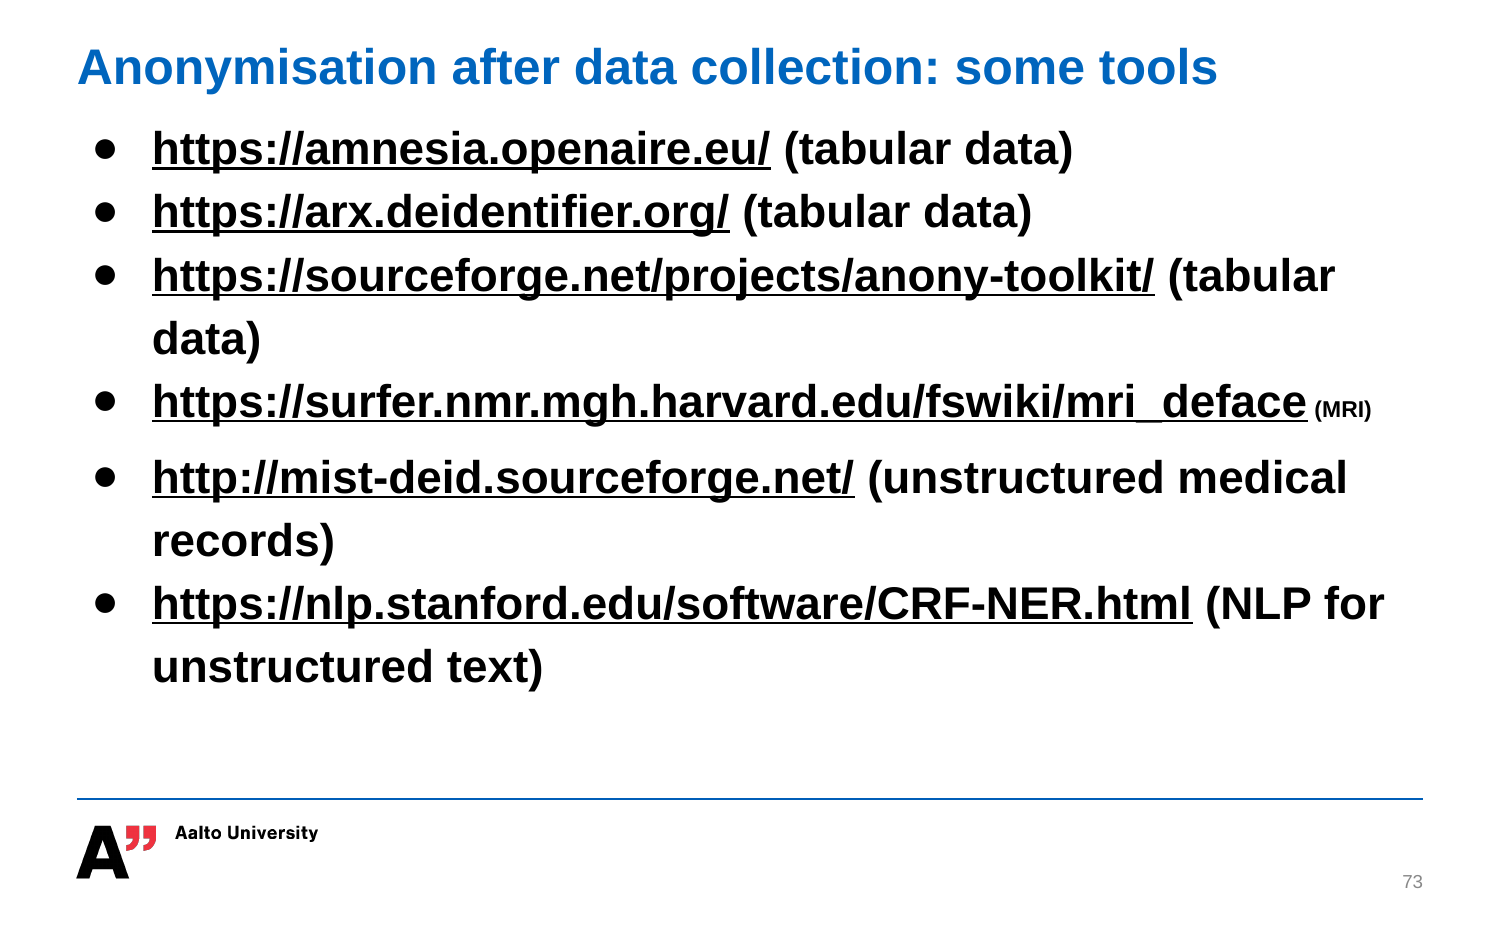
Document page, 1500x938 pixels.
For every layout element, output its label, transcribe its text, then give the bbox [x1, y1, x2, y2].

title Anonymisation after data collection: some tools [76, 43, 1424, 110]
picture [23, 772, 371, 932]
slide_number ‹#› [829, 870, 1424, 893]
list https://amnesia.openaire.eu/ (tabular data) https://arx.deidentifier.org/ (tabular data) https://sourceforge.net/projects/anony-toolkit/ (tabular data) https://surfer.nmr.mgh.harvard.edu/fswiki/mri_deface (MRI) http://mist-deid.sourceforge.net/ (unstructured medical records) https://nlp.stanford.edu/software/CRF-NER.html (NLP for unstructured text) [76, 110, 1424, 787]
